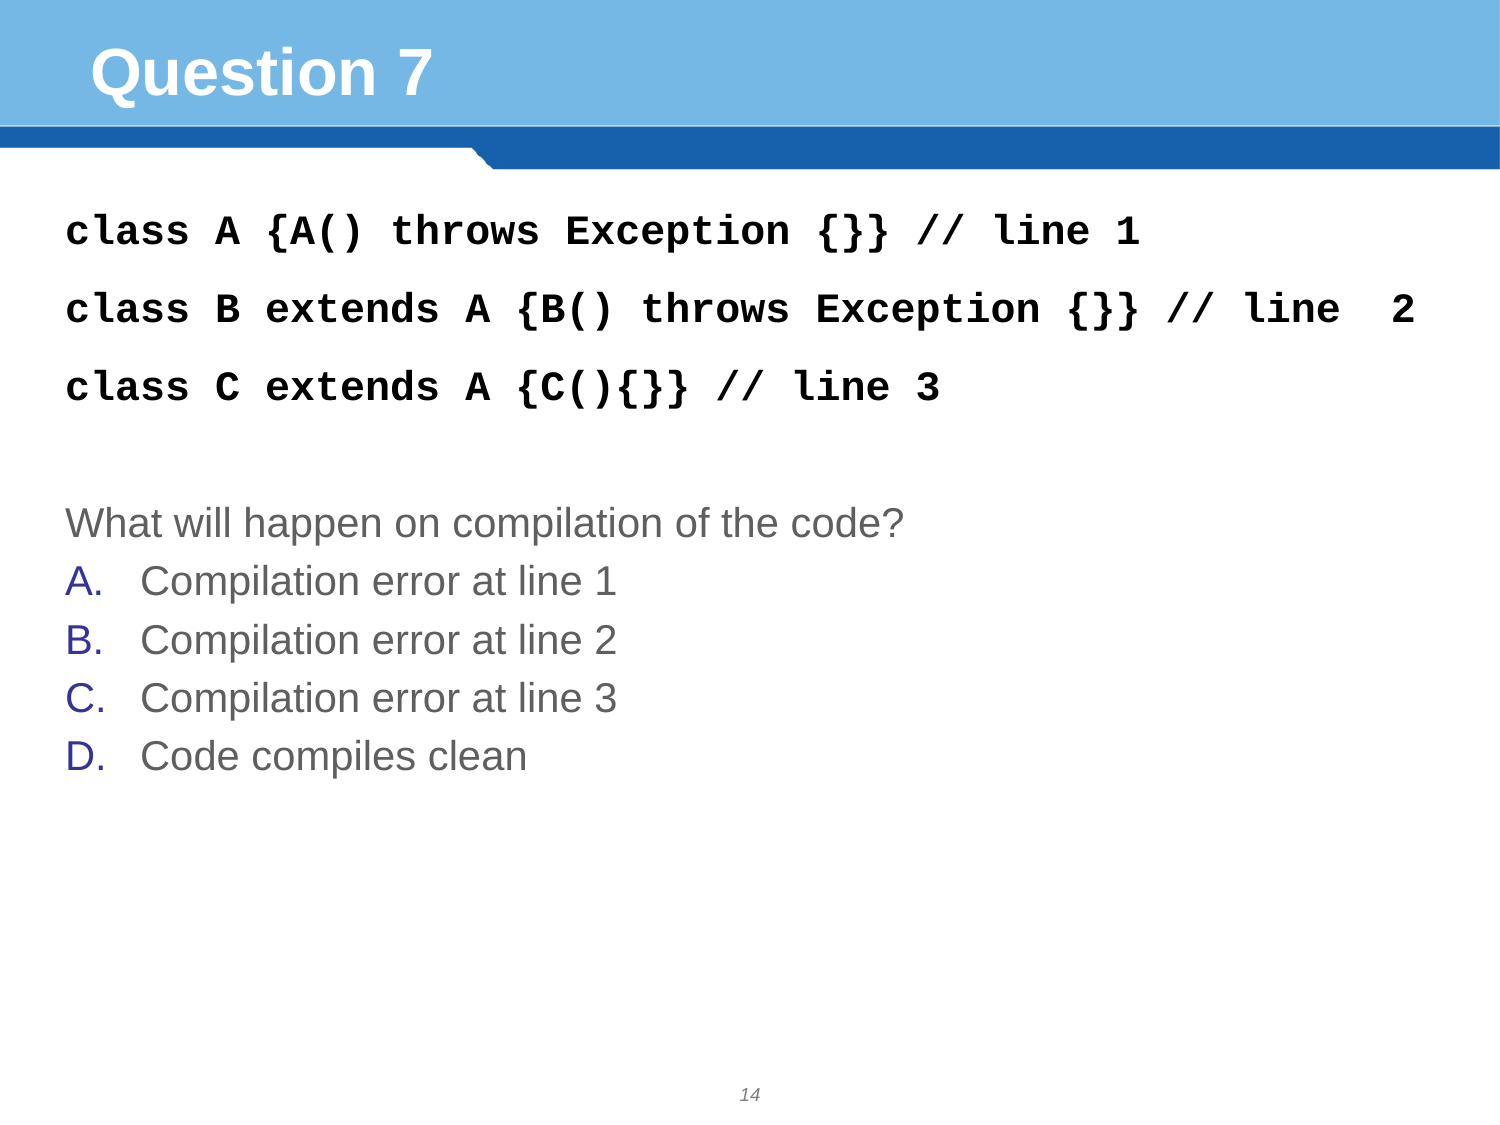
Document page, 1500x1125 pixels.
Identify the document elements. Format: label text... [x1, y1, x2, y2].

title Question 7 [74, 0, 1426, 138]
slide_number 14 [574, 1074, 926, 1115]
list class A {A() throws Exception {}} // line 1 class B extends A {B() throws Exception {}} // line 2 class C extends A {C(){}} // line 3 What will happen on compilation of the code? Compilation error at line 1 Compilation error at line 2 Compilation error at line 3 Code compiles clean [49, 174, 1463, 918]
picture [0, 0, 1500, 188]
